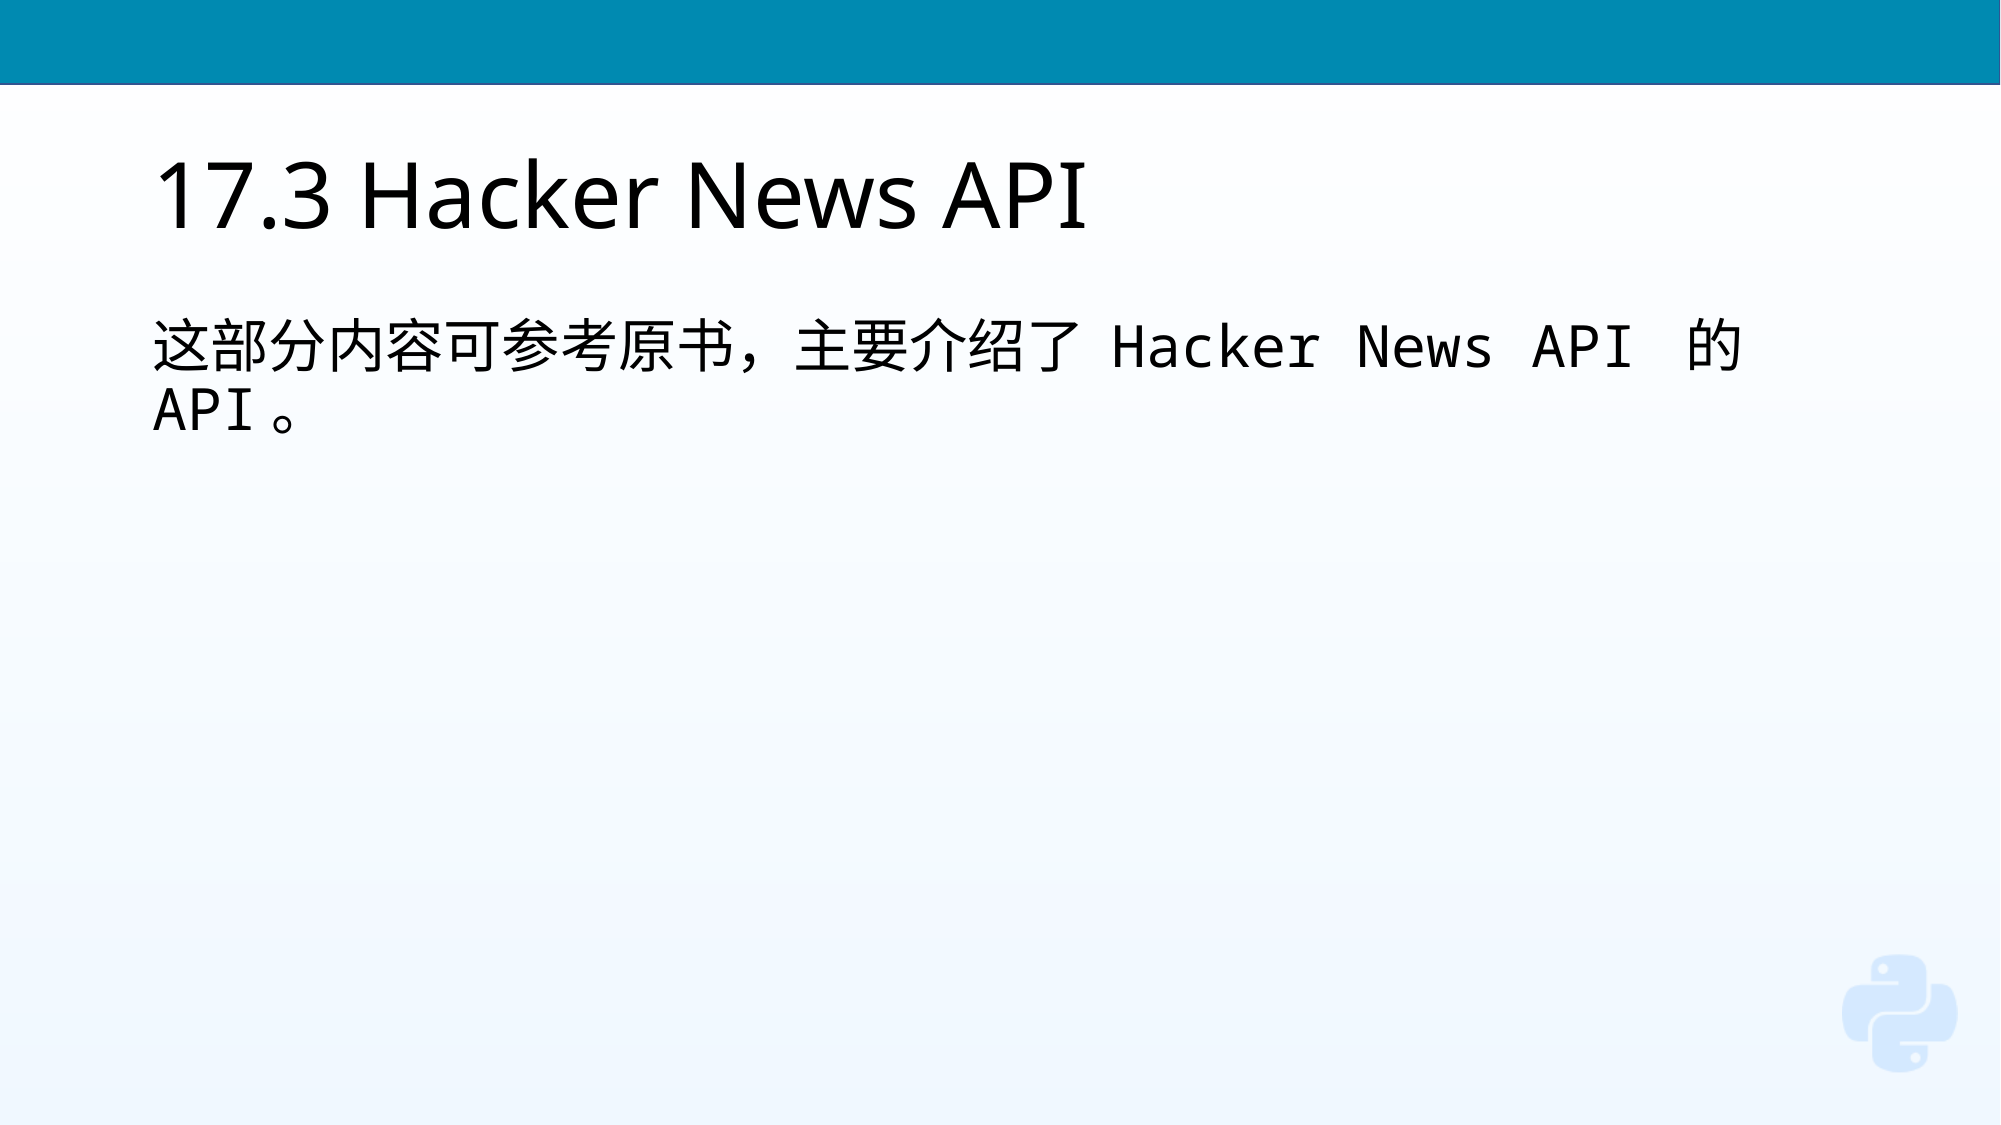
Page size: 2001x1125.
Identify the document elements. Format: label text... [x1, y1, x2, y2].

picture [1842, 946, 1958, 1081]
title 17.3 Hacker News API [137, 115, 1863, 282]
list 这部分内容可参考原书，主要介绍了 Hacker News API 的 API。 [137, 310, 1863, 1024]
